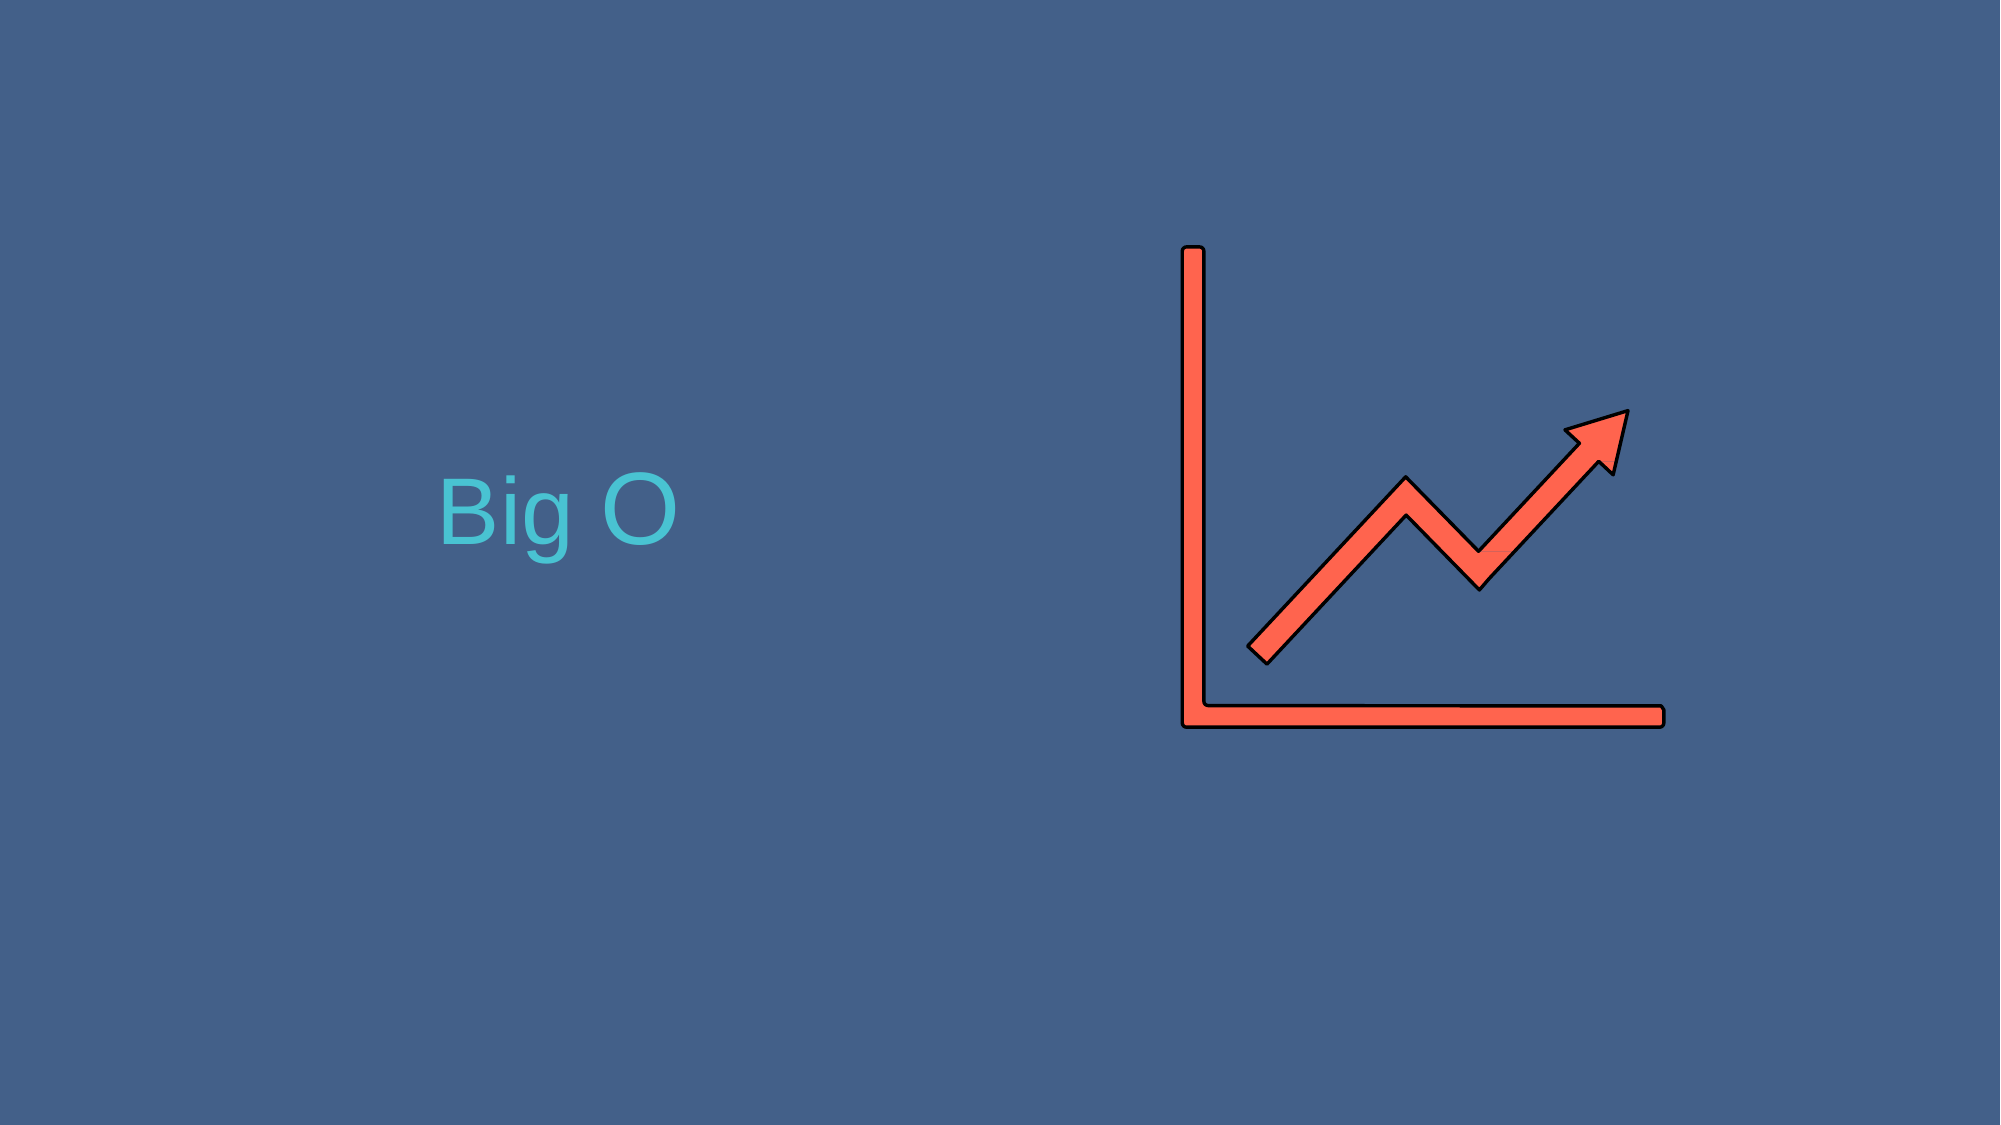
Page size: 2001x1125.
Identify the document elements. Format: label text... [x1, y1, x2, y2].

title Big O [435, 440, 684, 630]
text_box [1181, 245, 1666, 729]
